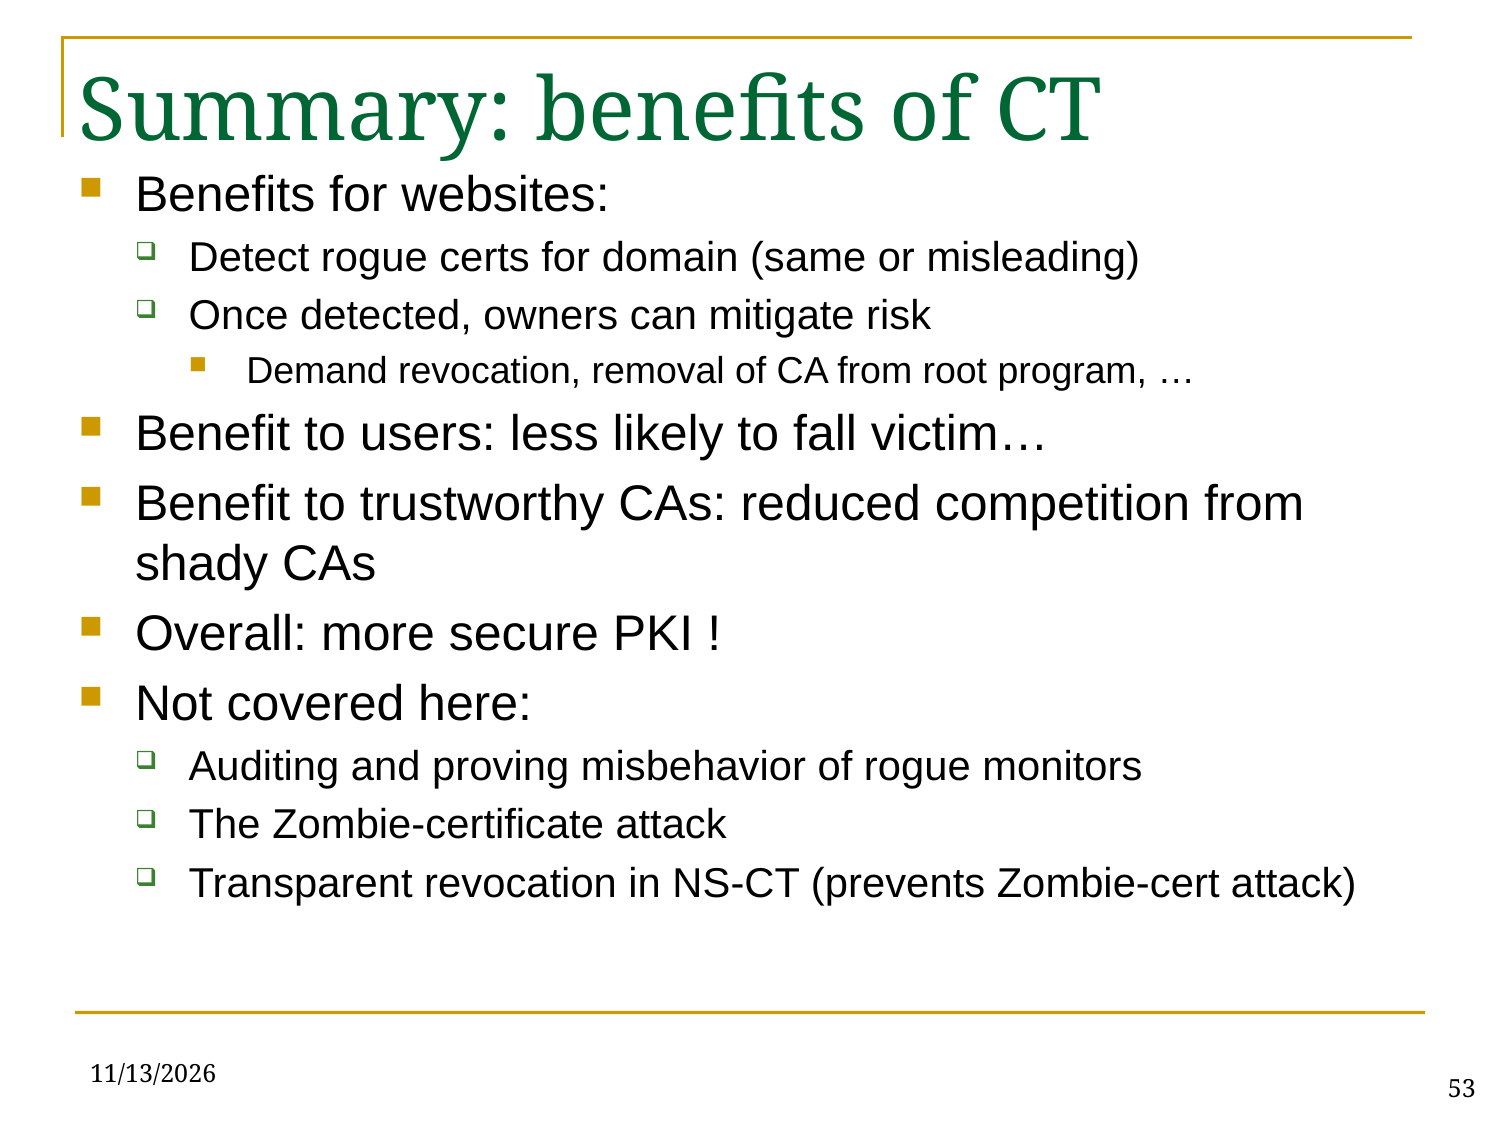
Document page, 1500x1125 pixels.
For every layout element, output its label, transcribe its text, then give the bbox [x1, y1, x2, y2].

slide_number 53 [1140, 1038, 1491, 1114]
list Benefits for websites: Detect rogue certs for domain (same or misleading) Once detected, owners can mitigate risk Demand revocation, removal of CA from root program, … Benefit to users: less likely to fall victim… Benefit to trustworthy CAs: reduced competition from shady CAs Overall: more secure PKI ! Not covered here: Auditing and proving misbehavior of rogue monitors The Zombie-certificate attack Transparent revocation in NS-CT (prevents Zombie-cert attack) [63, 153, 1414, 972]
title Summary: benefits of CT [63, 45, 1425, 174]
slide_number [75, 1024, 425, 1100]
